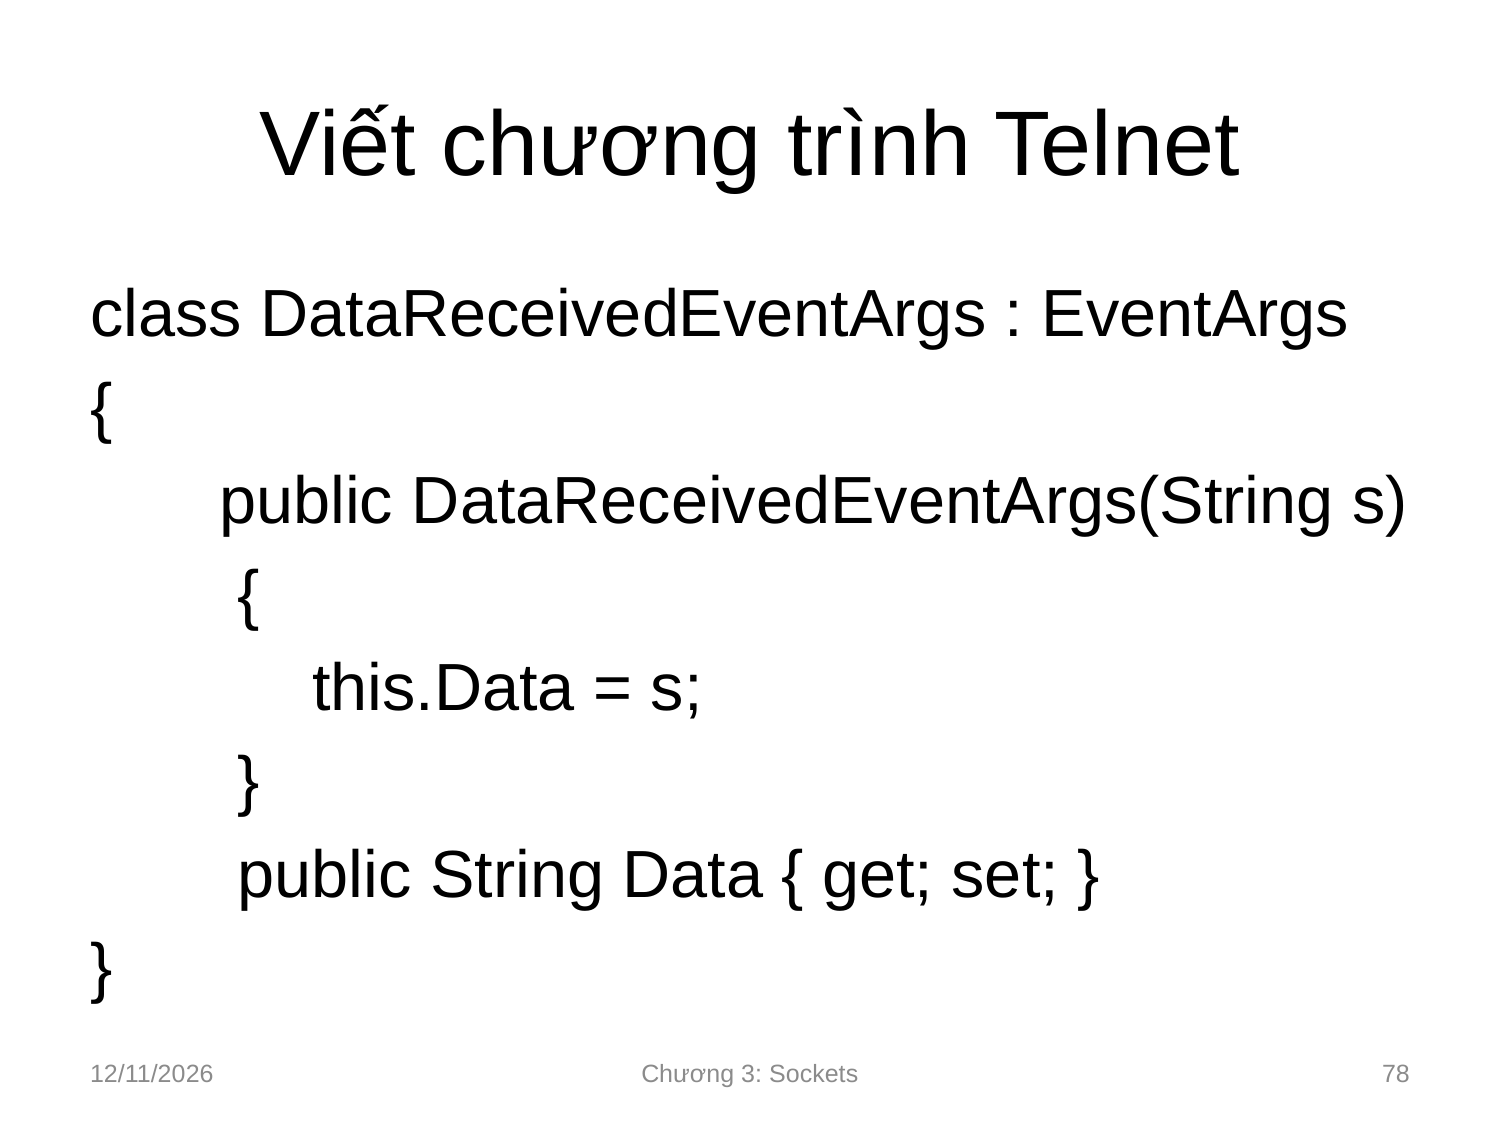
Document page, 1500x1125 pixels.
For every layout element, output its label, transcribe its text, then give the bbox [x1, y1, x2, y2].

title Viết chương trình Telnet [75, 45, 1425, 233]
footer Chương 3: Sockets [512, 1042, 988, 1103]
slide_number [75, 1042, 425, 1103]
slide_number 78 [1074, 1042, 1425, 1103]
list class DataReceivedEventArgs : EventArgs { public DataReceivedEventArgs(String s) { this.Data = s; } public String Data { get; set; } } [75, 262, 1425, 1083]
